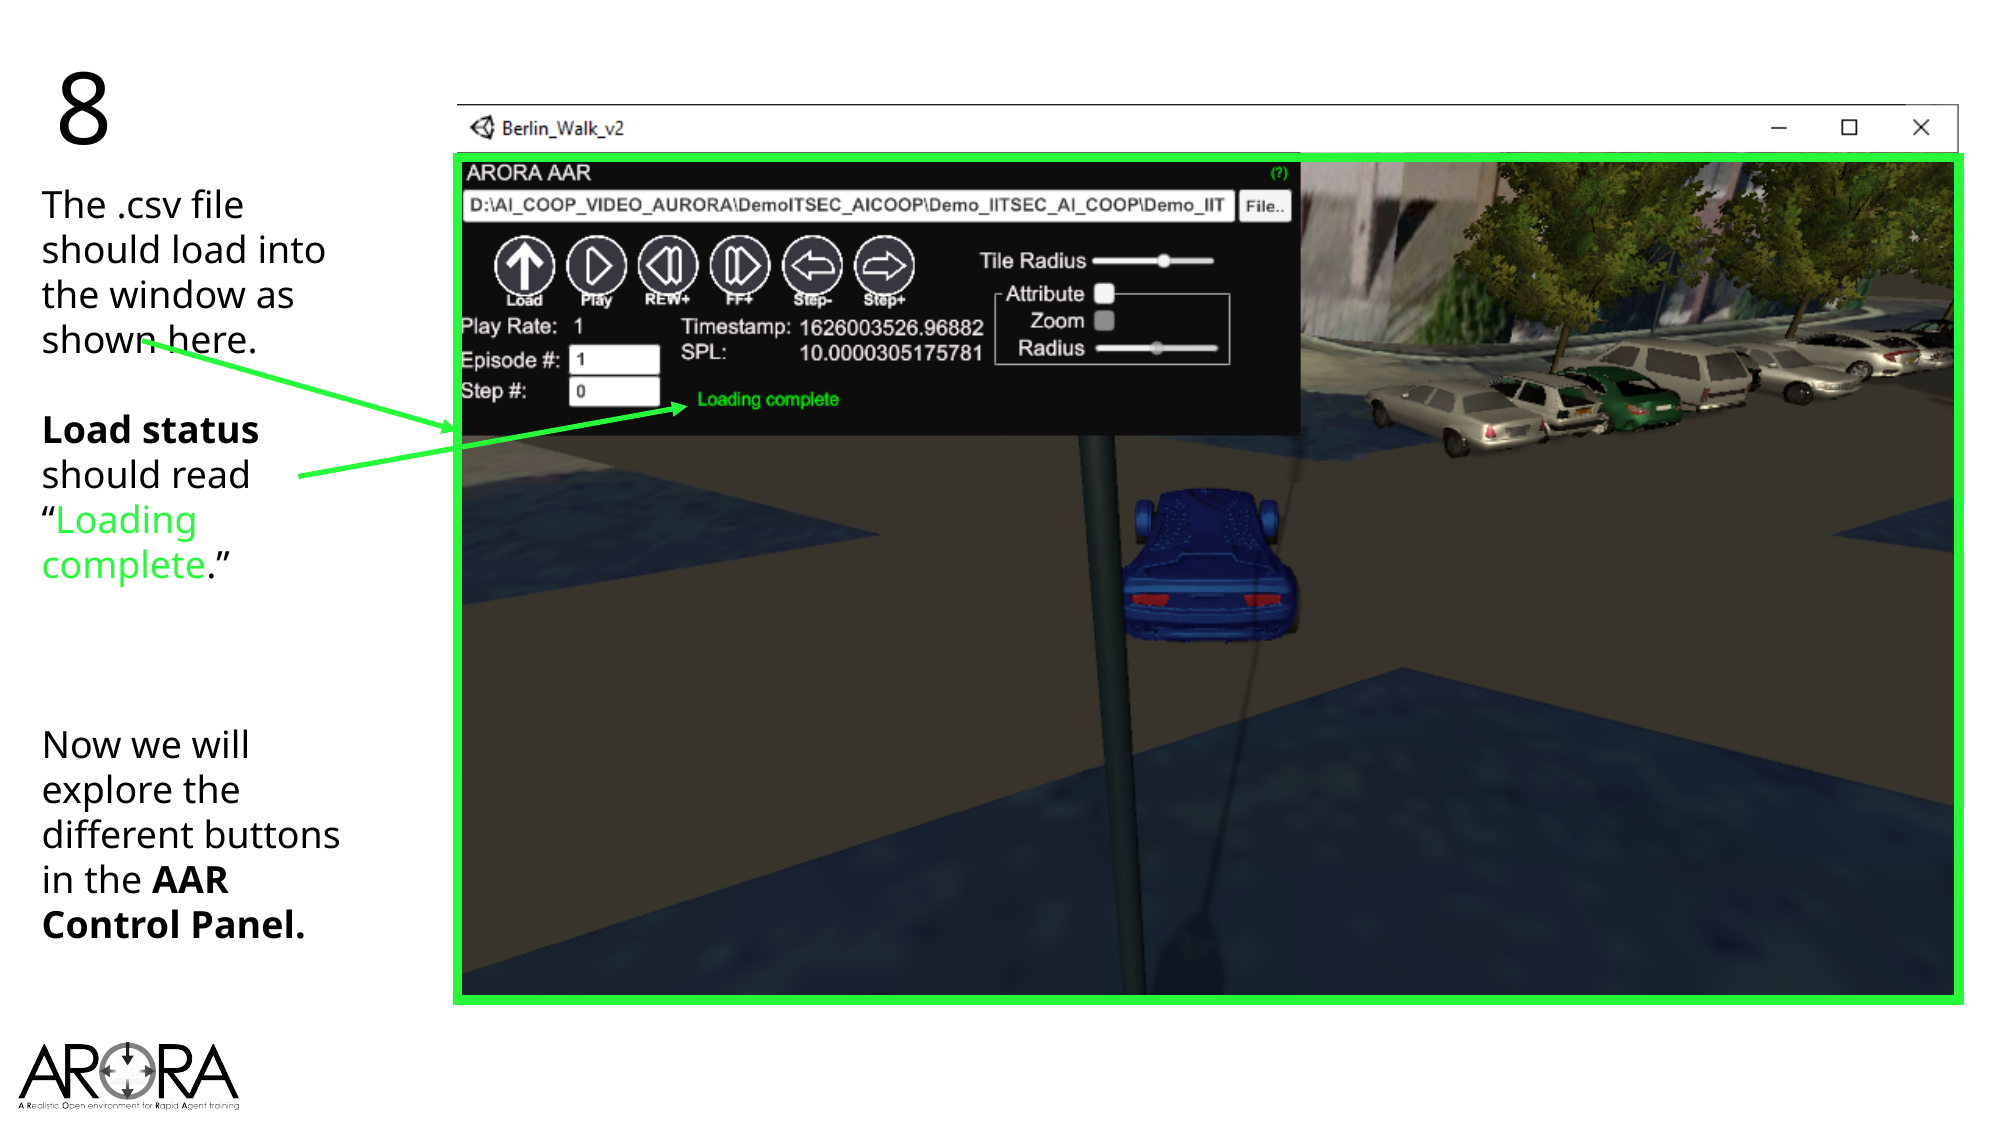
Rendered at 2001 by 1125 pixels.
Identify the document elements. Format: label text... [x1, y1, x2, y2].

picture [6, 1036, 249, 1113]
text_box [142, 340, 458, 431]
picture [457, 104, 1959, 1001]
text_box 8 [40, 37, 128, 173]
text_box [298, 406, 688, 477]
text_box The .csv file should load into the window as shown here. Load status should read “Loading complete.” Now we will explore the different buttons in the AAR Control Panel. [26, 173, 388, 954]
